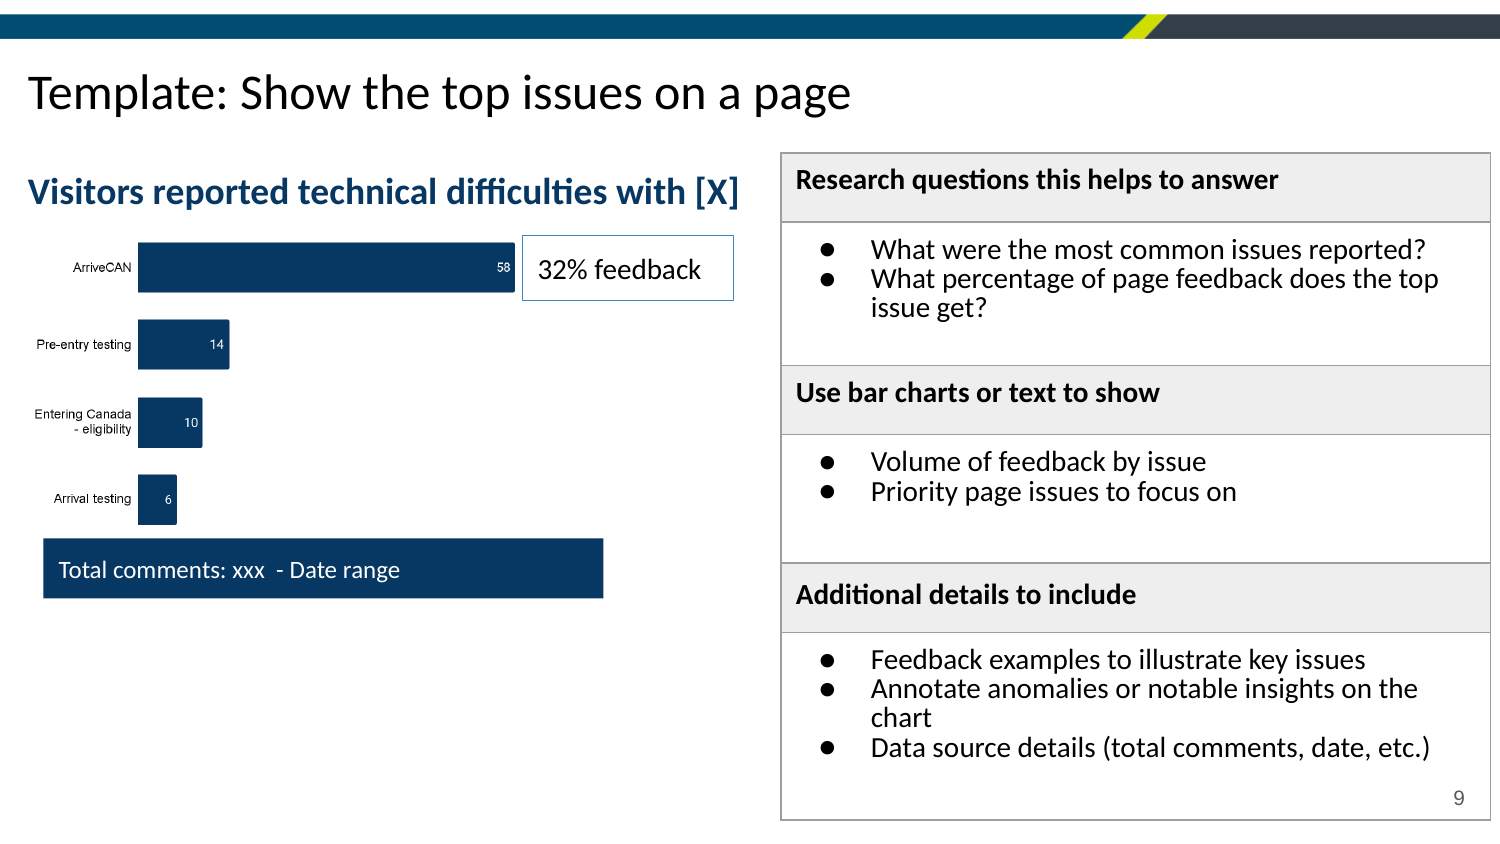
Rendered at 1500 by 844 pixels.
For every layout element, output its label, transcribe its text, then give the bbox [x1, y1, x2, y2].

text_box Visitors reported technical difficulties with [X] [12, 152, 781, 228]
slide_number ‹#› [1389, 821, 1480, 830]
table_cell Additional details to include [782, 564, 1490, 632]
table_cell What were the most common issues reported? What percentage of page feedback does the top issue get? [782, 223, 1490, 365]
table_cell Feedback examples to illustrate key issues Annotate anomalies or notable insights on the chart Data source details (total comments, date, etc.) [782, 633, 1490, 819]
table_cell Volume of feedback by issue Priority page issues to focus on [782, 435, 1490, 562]
text_box Template: Show the top issues on a page [12, 44, 1119, 135]
picture [12, 195, 548, 592]
text_box Total comments: xxx - Date range [548, 538, 604, 599]
text_box 32% feedback [553, 235, 734, 301]
picture [0, 0, 1500, 51]
table_header Research questions this helps to answer [782, 154, 1490, 221]
table_cell Use bar charts or text to show [782, 366, 1490, 434]
